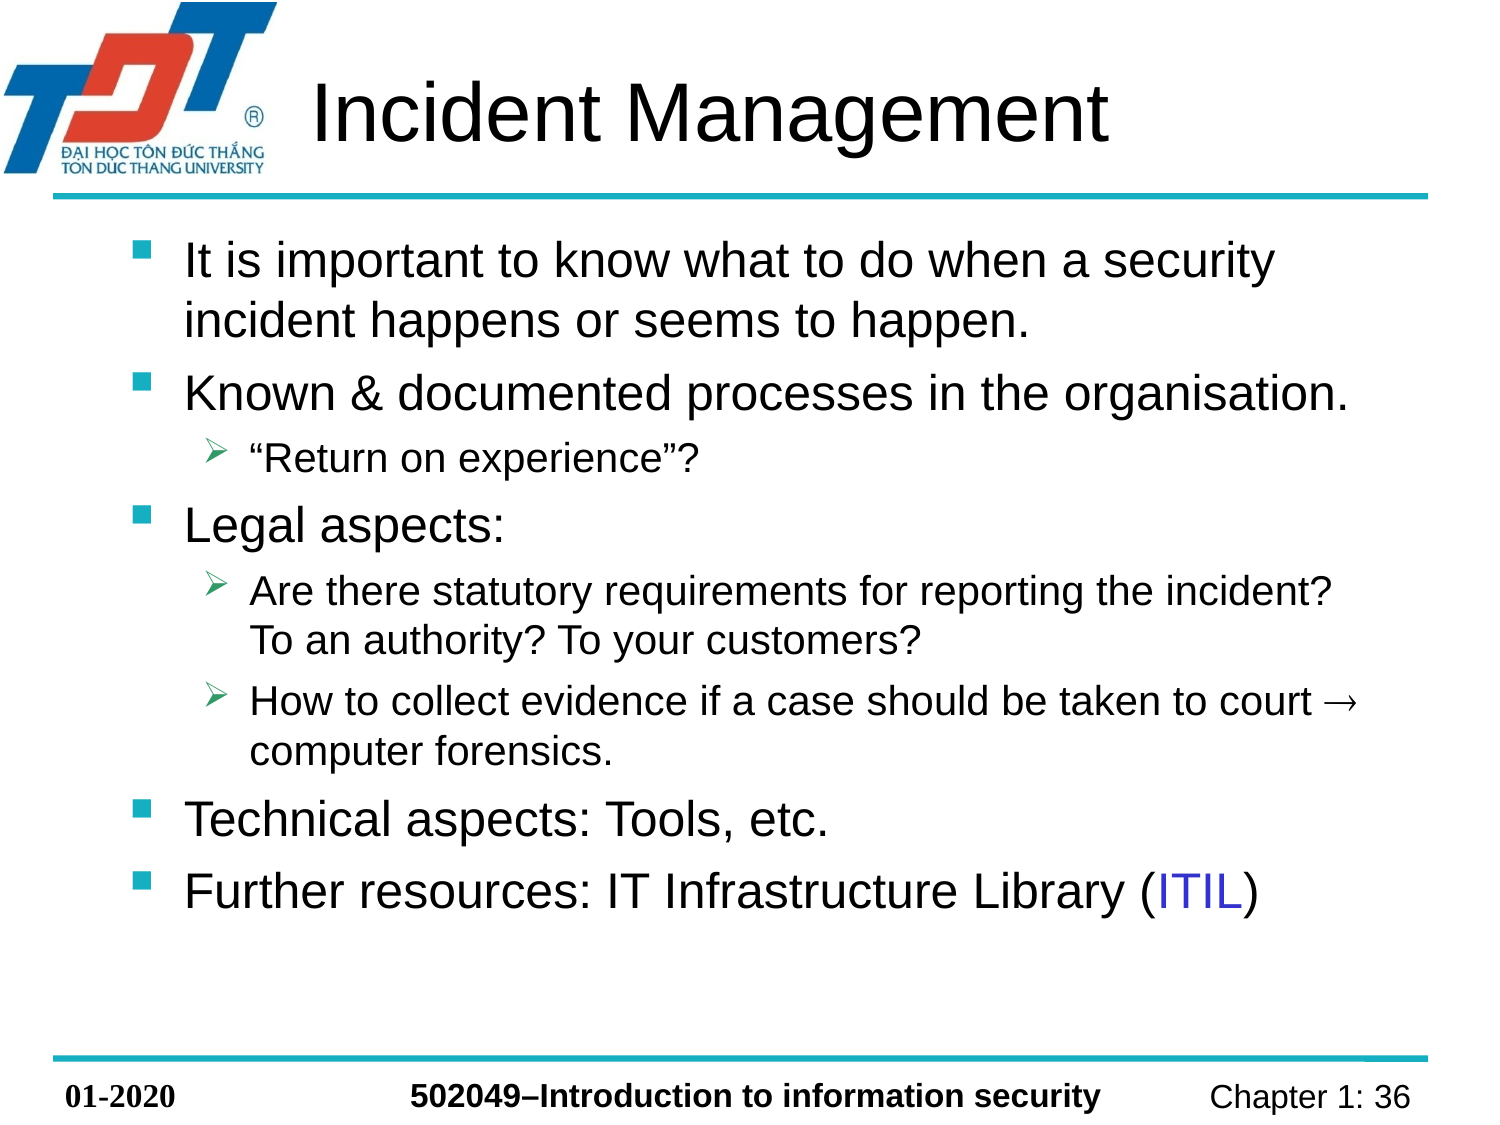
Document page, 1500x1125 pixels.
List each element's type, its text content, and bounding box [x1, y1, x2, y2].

picture [3, 2, 277, 174]
list It is important to know what to do when a security incident happens or seems to happen. Known & documented processes in the organisation. “Return on experience”? Legal aspects: Are there statutory requirements for reporting the incident? To an authority? To your customers? How to collect evidence if a case should be taken to court  computer forensics. Technical aspects: Tools, etc. Further resources: IT Infrastructure Library (ITIL) [112, 220, 1388, 1035]
title Incident Management [295, 42, 1500, 173]
